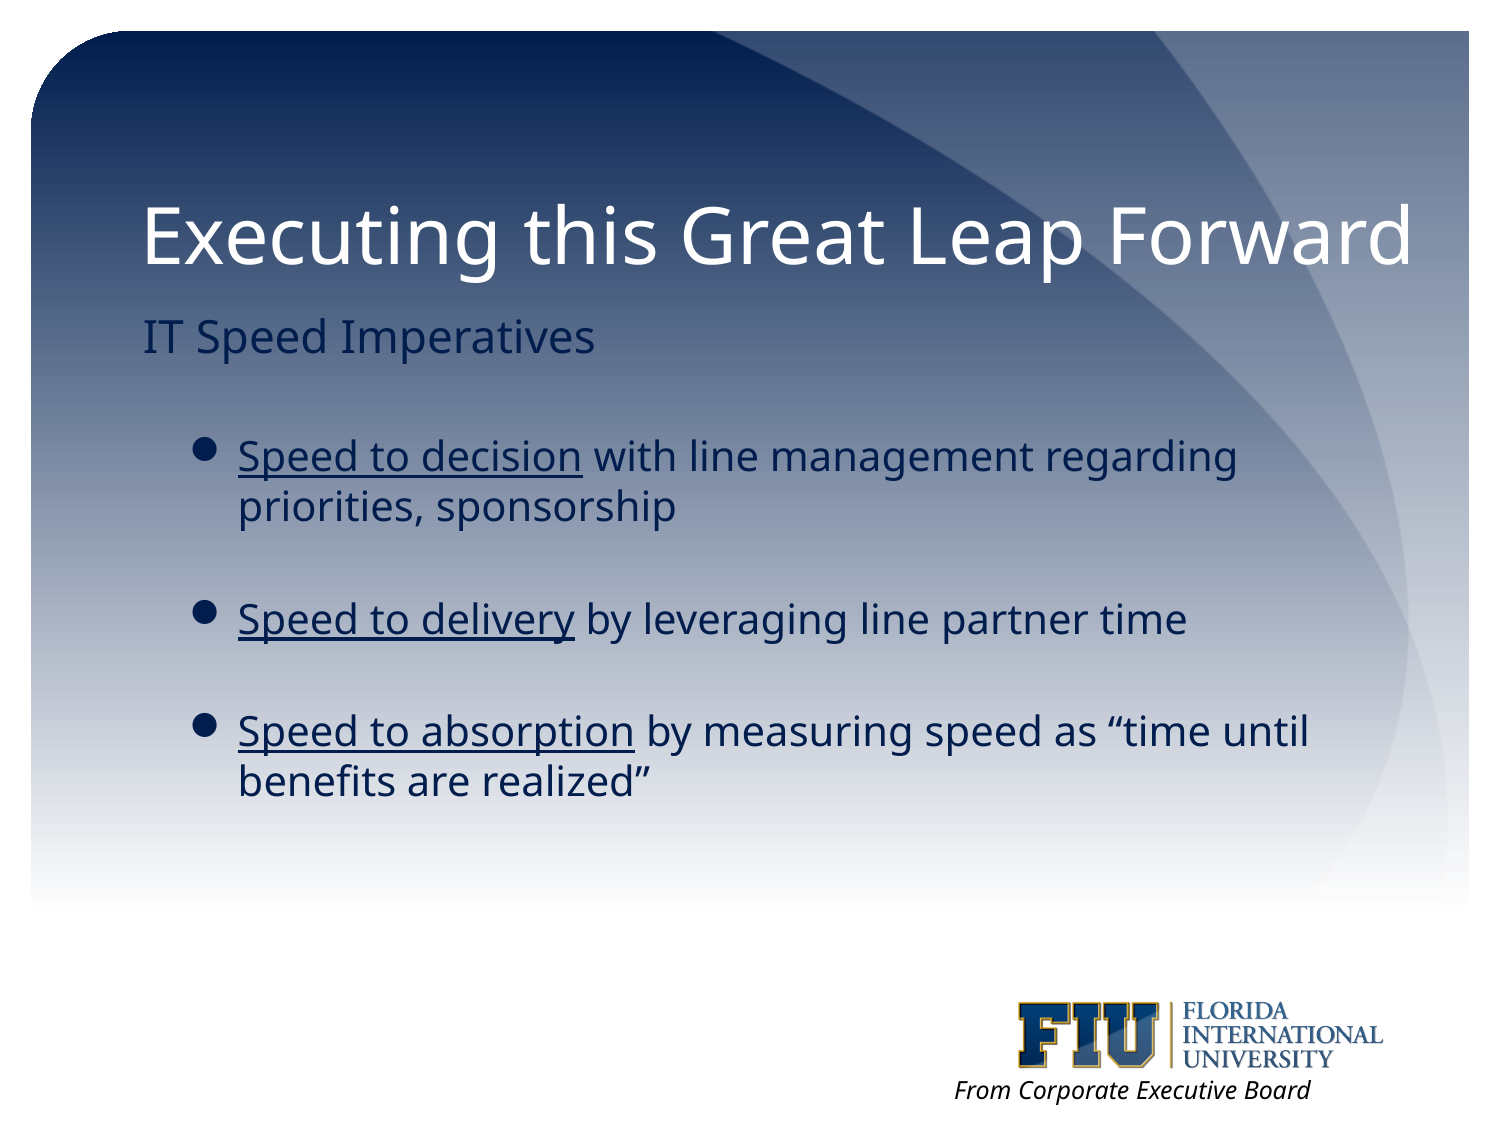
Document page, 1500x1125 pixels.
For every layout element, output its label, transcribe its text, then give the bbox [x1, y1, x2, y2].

title Executing this Great Leap Forward [125, 99, 1463, 288]
list IT Speed Imperatives Speed to decision with line management regarding priorities, sponsorship Speed to delivery by leveraging line partner time Speed to absorption by measuring speed as “time until benefits are realized” [127, 299, 1372, 991]
picture [24, 30, 1473, 1094]
text_box From Corporate Executive Board [939, 1067, 1327, 1113]
